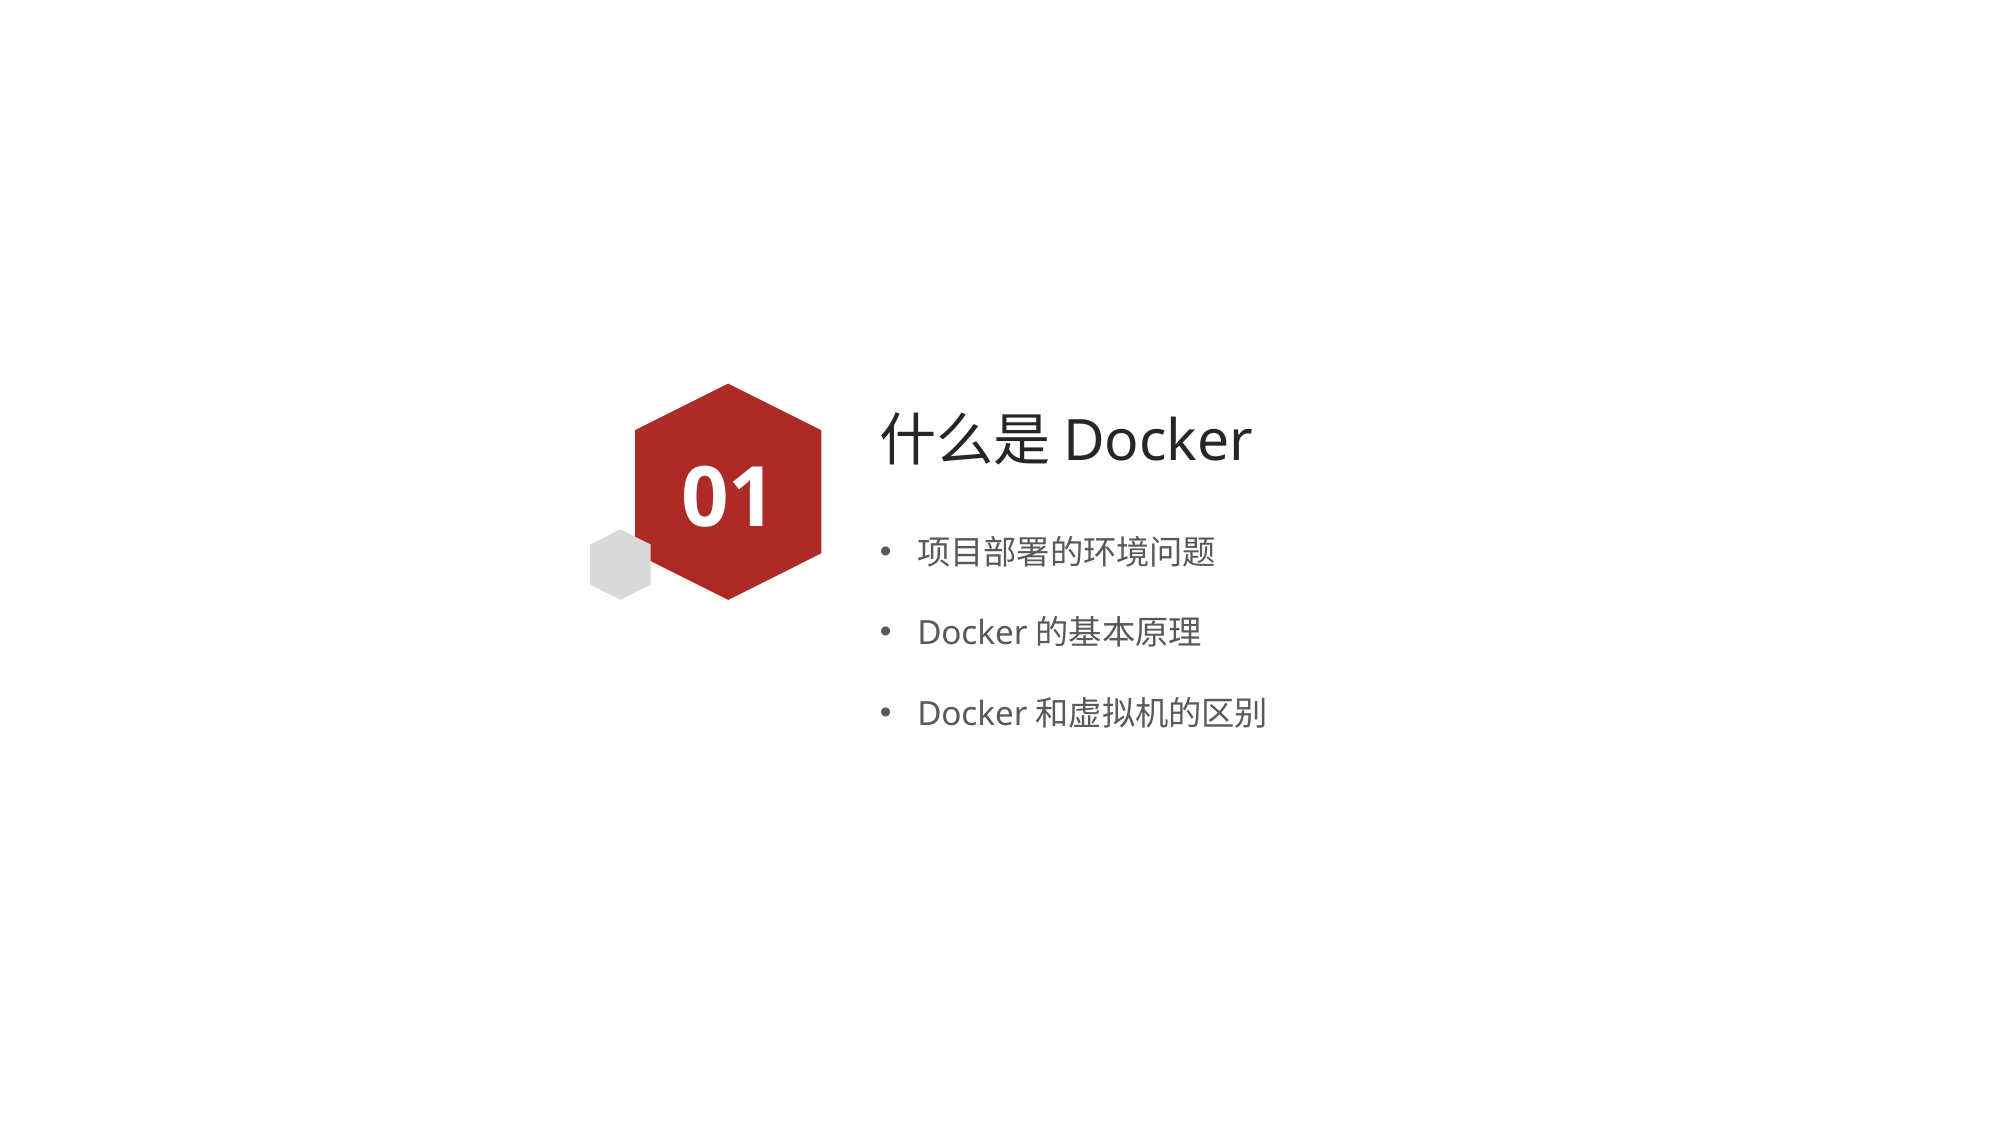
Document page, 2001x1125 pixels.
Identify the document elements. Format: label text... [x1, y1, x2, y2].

list 项目部署的环境问题 Docker的基本原理 Docker和虚拟机的区别 [864, 503, 1762, 837]
list 01 [636, 404, 822, 594]
title 什么是Docker [864, 393, 1969, 484]
